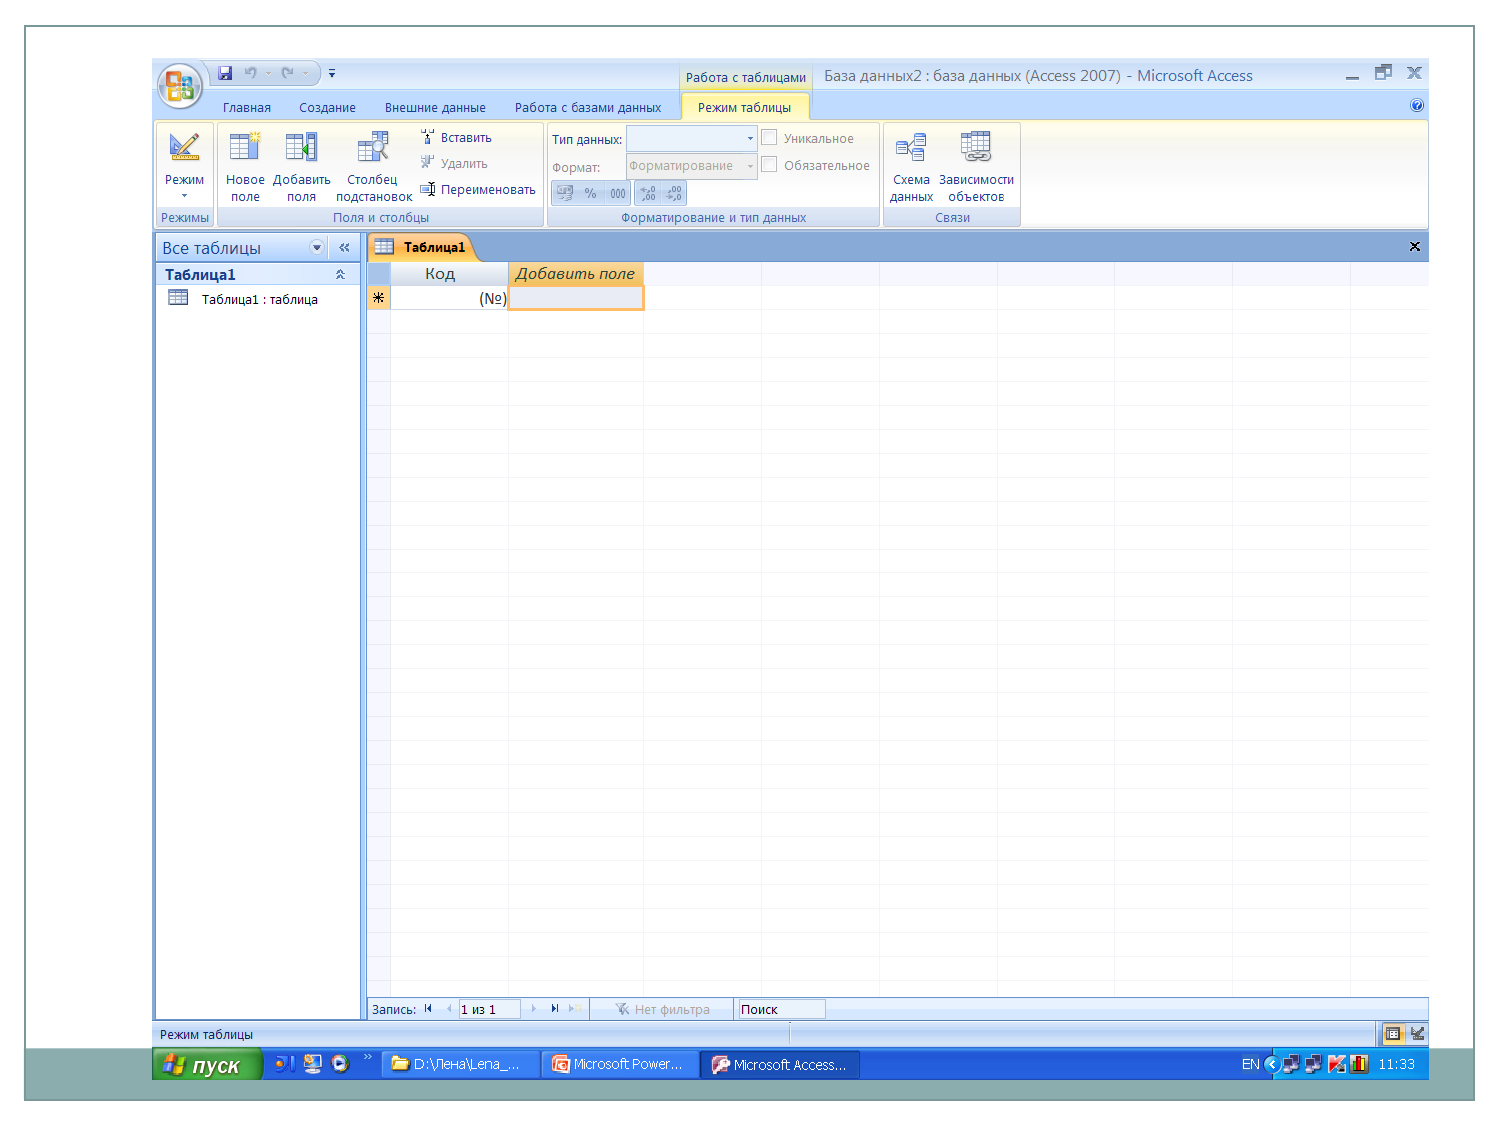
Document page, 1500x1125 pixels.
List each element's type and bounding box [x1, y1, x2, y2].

picture [152, 58, 1429, 1080]
